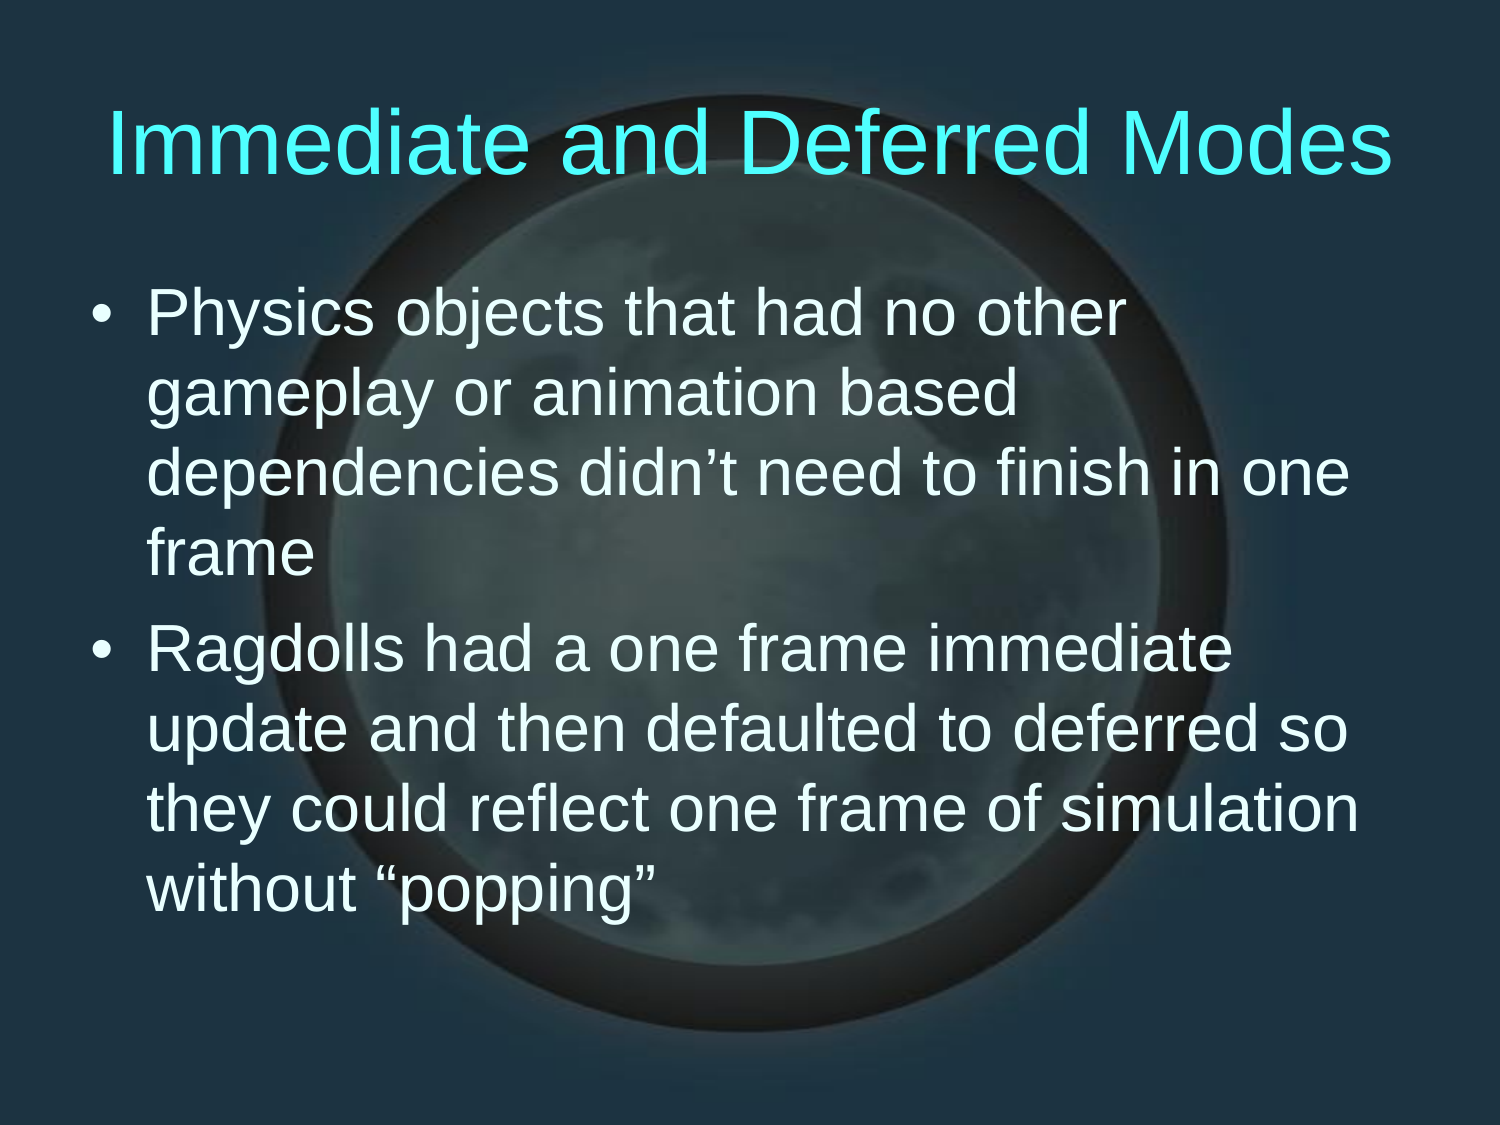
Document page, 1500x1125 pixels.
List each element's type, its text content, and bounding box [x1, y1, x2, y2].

text_box Deferred [735, 96, 1110, 193]
text_box [0, 0, 1500, 1125]
text_box Immediate and [102, 96, 728, 193]
text_box Modes [1117, 96, 1411, 193]
text_box Physics objects that had no other gameplay or animation based dependencies didn’t need to finish in one frame Ragdolls had a one frame immediate update and then defaulted to deferred so they could reflect one frame of simulation without “popping” [144, 278, 1371, 926]
text_box • [87, 278, 126, 350]
text_box • [87, 614, 126, 686]
